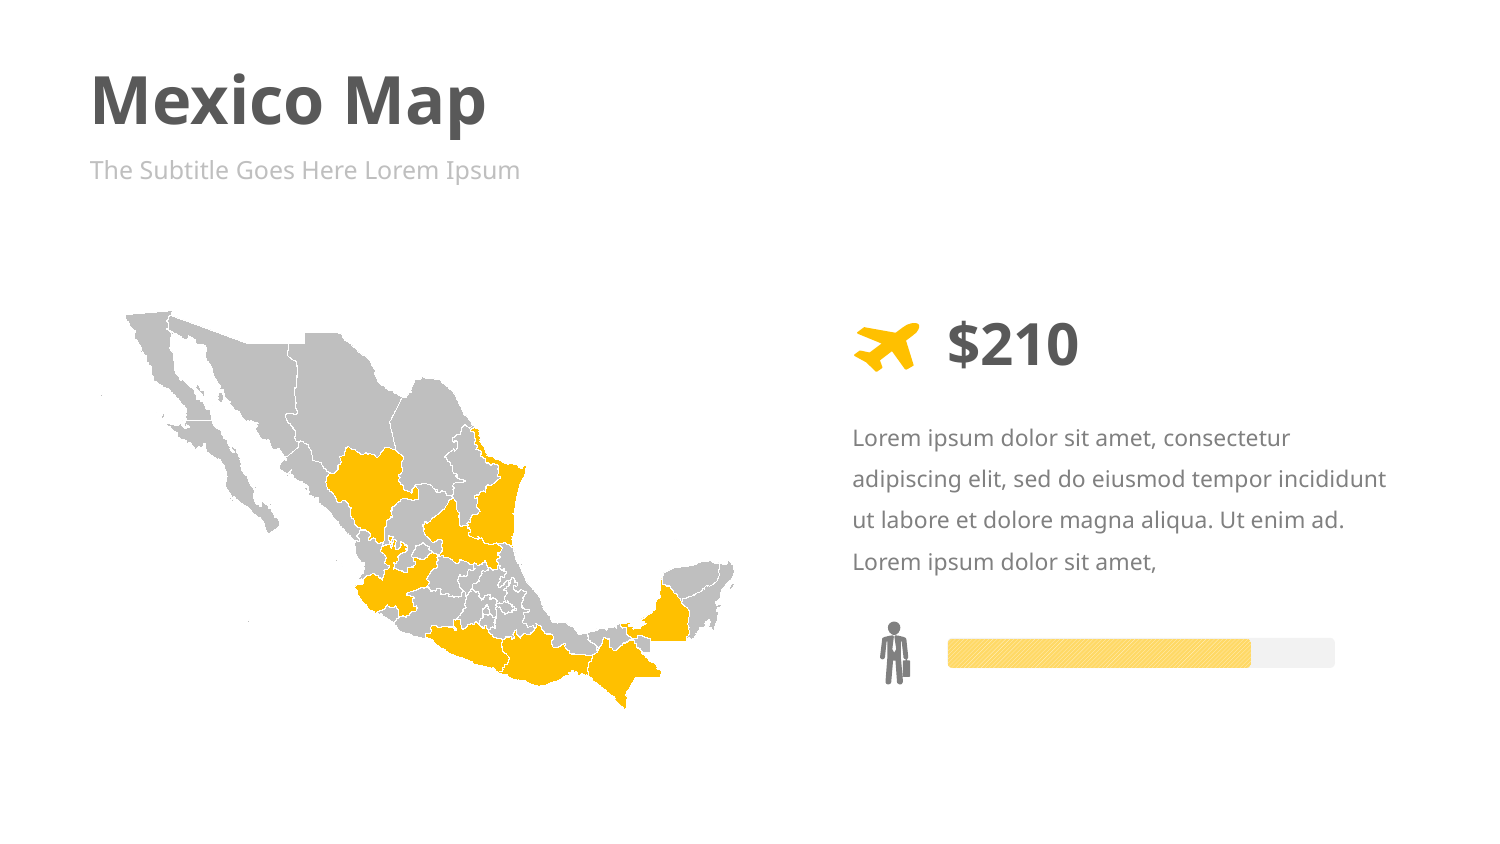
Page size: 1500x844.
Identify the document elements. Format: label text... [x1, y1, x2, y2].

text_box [879, 621, 911, 685]
text_box The Subtitle Goes Here Lorem Ipsum [75, 146, 788, 192]
text_box Mexico Map [75, 50, 1013, 146]
text_box [945, 636, 1254, 671]
text_box [854, 323, 920, 372]
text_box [99, 310, 737, 710]
text_box Lorem ipsum dolor sit amet, consectetur adipiscing elit, sed do eiusmod tempor incididunt ut labore et dolore magna aliqua. Ut enim ad. Lorem ipsum dolor sit amet, [837, 402, 1405, 583]
text_box $210 [932, 299, 1236, 385]
text_box [951, 635, 1338, 671]
